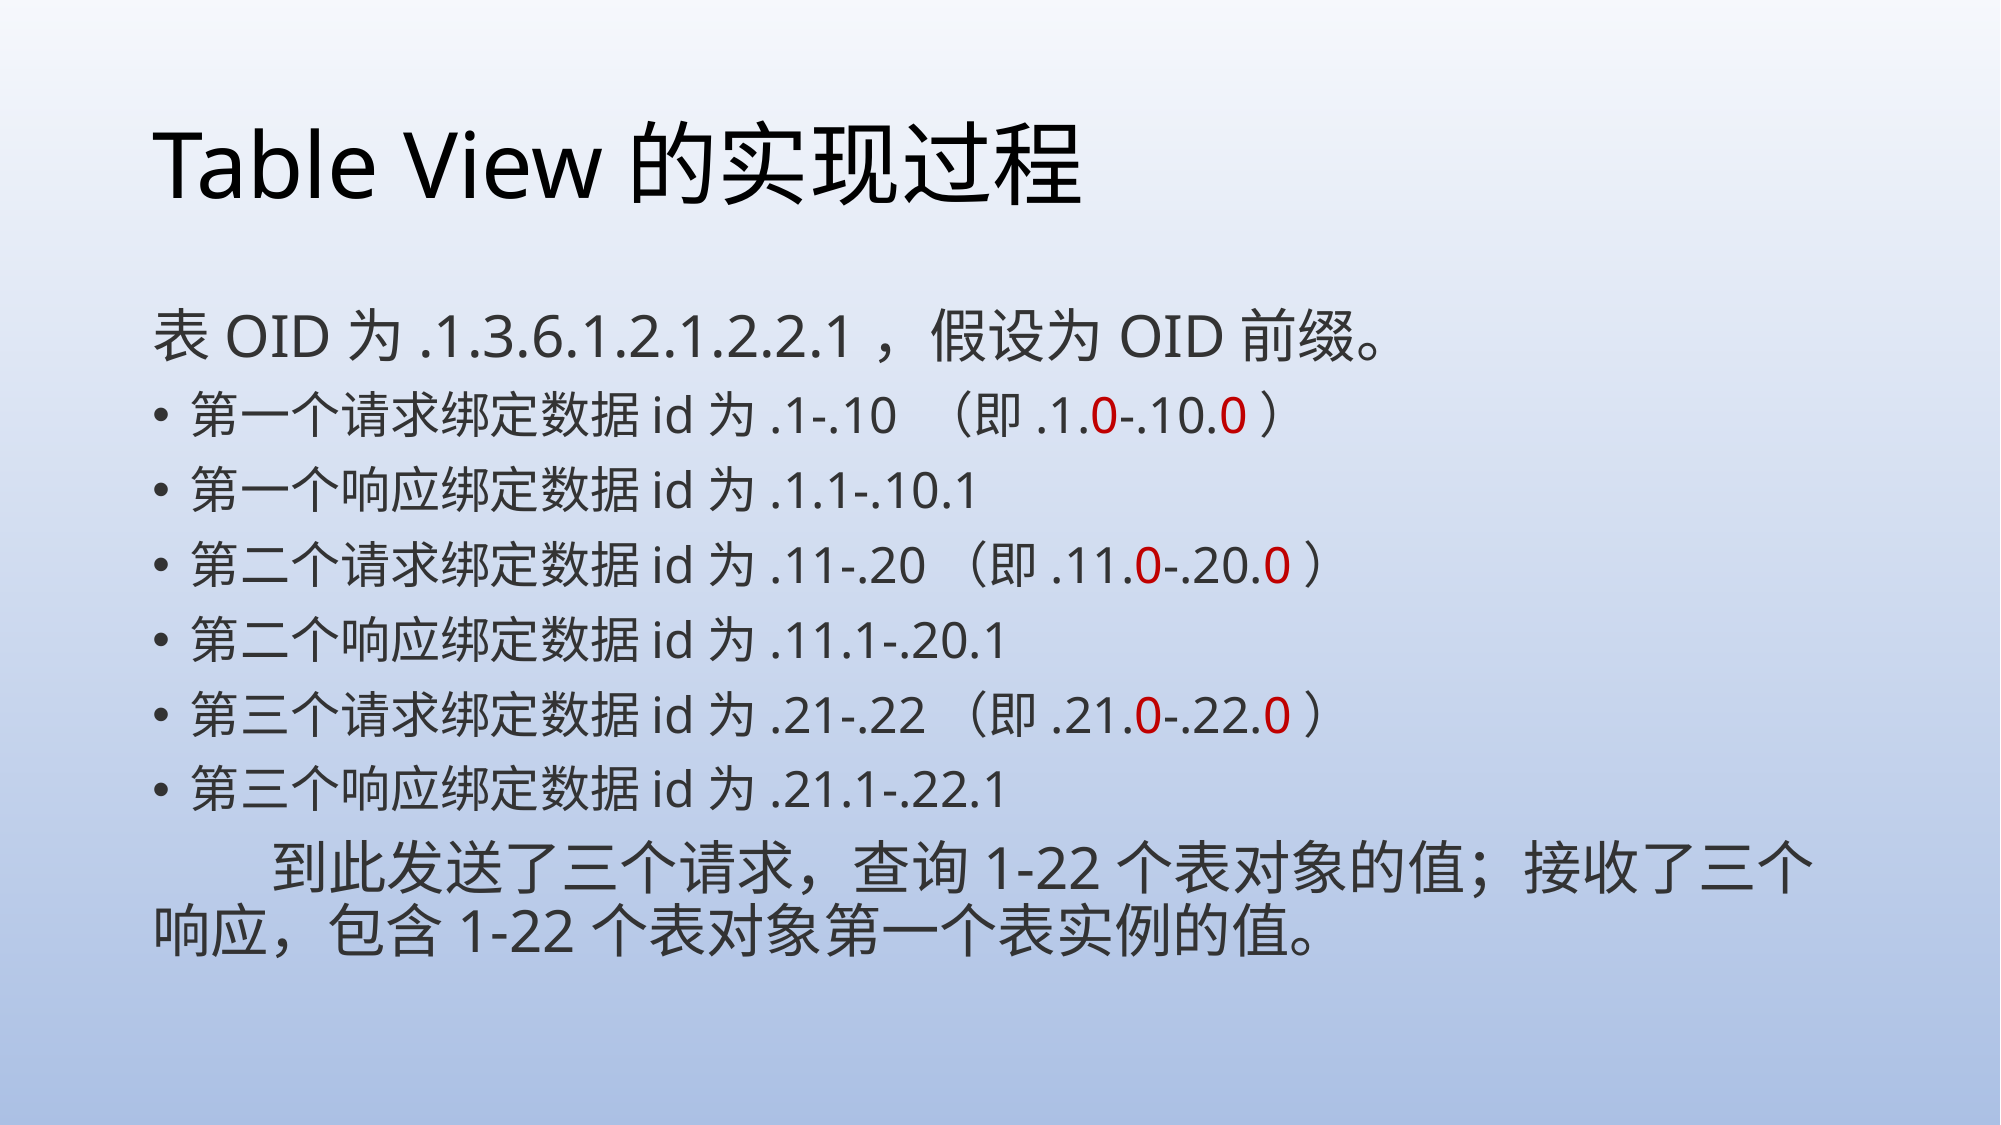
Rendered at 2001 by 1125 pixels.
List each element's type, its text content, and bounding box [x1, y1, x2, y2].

title Table View的实现过程 [137, 59, 1863, 278]
list 表OID为.1.3.6.1.2.1.2.2.1，假设为OID前缀。 第一个请求绑定数据id为.1-.10 （即.1.0-.10.0） 第一个响应绑定数据id为.1.1-.10.1 第二个请求绑定数据id为.11-.20（即.11.0-.20.0） 第二个响应绑定数据id为.11.1-.20.1 第三个请求绑定数据id为.21-.22（即.21.0-.22.0） 第三个响应绑定数据id为.21.1-.22.1 到此发送了三个请求，查询1-22个表对象的值；接收了三个响应，包含1-22个表对象第一个表实例的值。 [137, 299, 1863, 1014]
